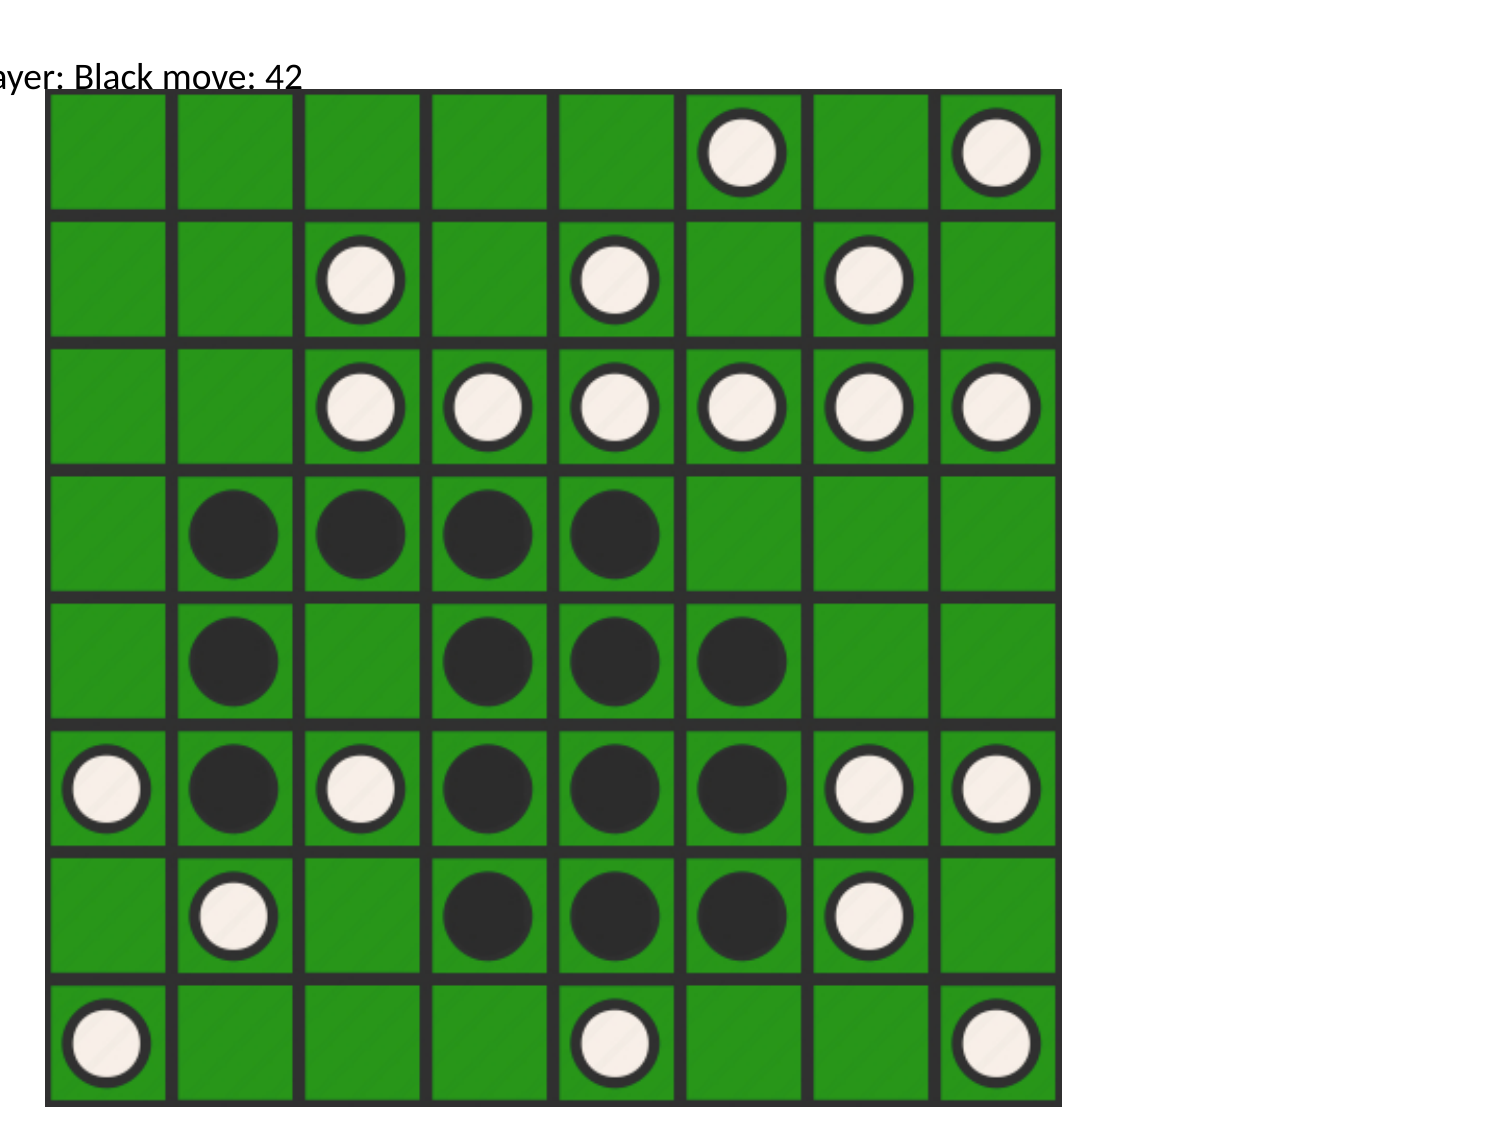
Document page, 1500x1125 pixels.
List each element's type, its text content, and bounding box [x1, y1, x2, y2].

picture [44, 89, 1062, 1107]
text_box turn: 31 player: Black move: 42 [0, 44, 319, 105]
